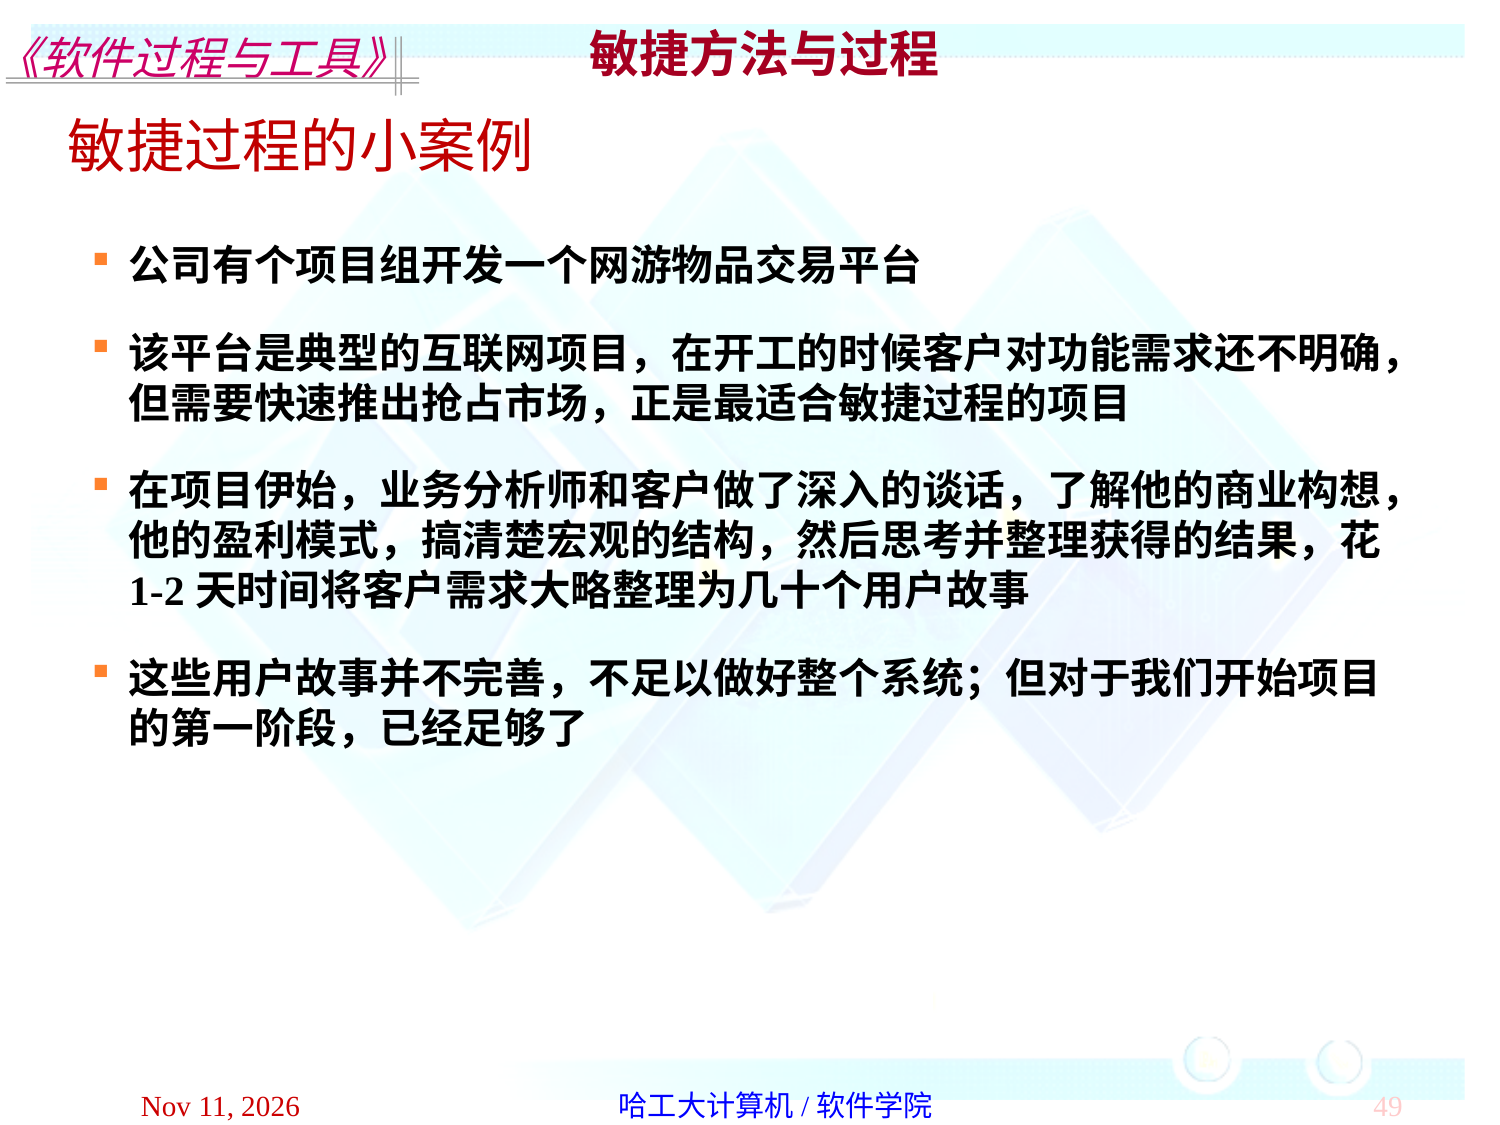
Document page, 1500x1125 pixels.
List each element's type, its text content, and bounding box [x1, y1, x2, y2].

text_box 敏捷过程的小案例 [53, 101, 1447, 209]
text_box 公司有个项目组开发一个网游物品交易平台 该平台是典型的互联网项目，在开工的时候客户对功能需求还不明确，但需要快速推出抢占市场，正是最适合敏捷过程的项目 在项目伊始，业务分析师和客户做了深入的谈话，了解他的商业构想，他的盈利模式，搞清楚宏观的结构，然后思考并整理获得的结果，花1-2天时间将客户需求大略整理为几十个用户故事 这些用户故事并不完善，不足以做好整个系统；但对于我们开始项目的第一阶段，已经足够了 [76, 231, 1424, 882]
text_box 敏捷方法与过程 [389, 15, 1140, 90]
